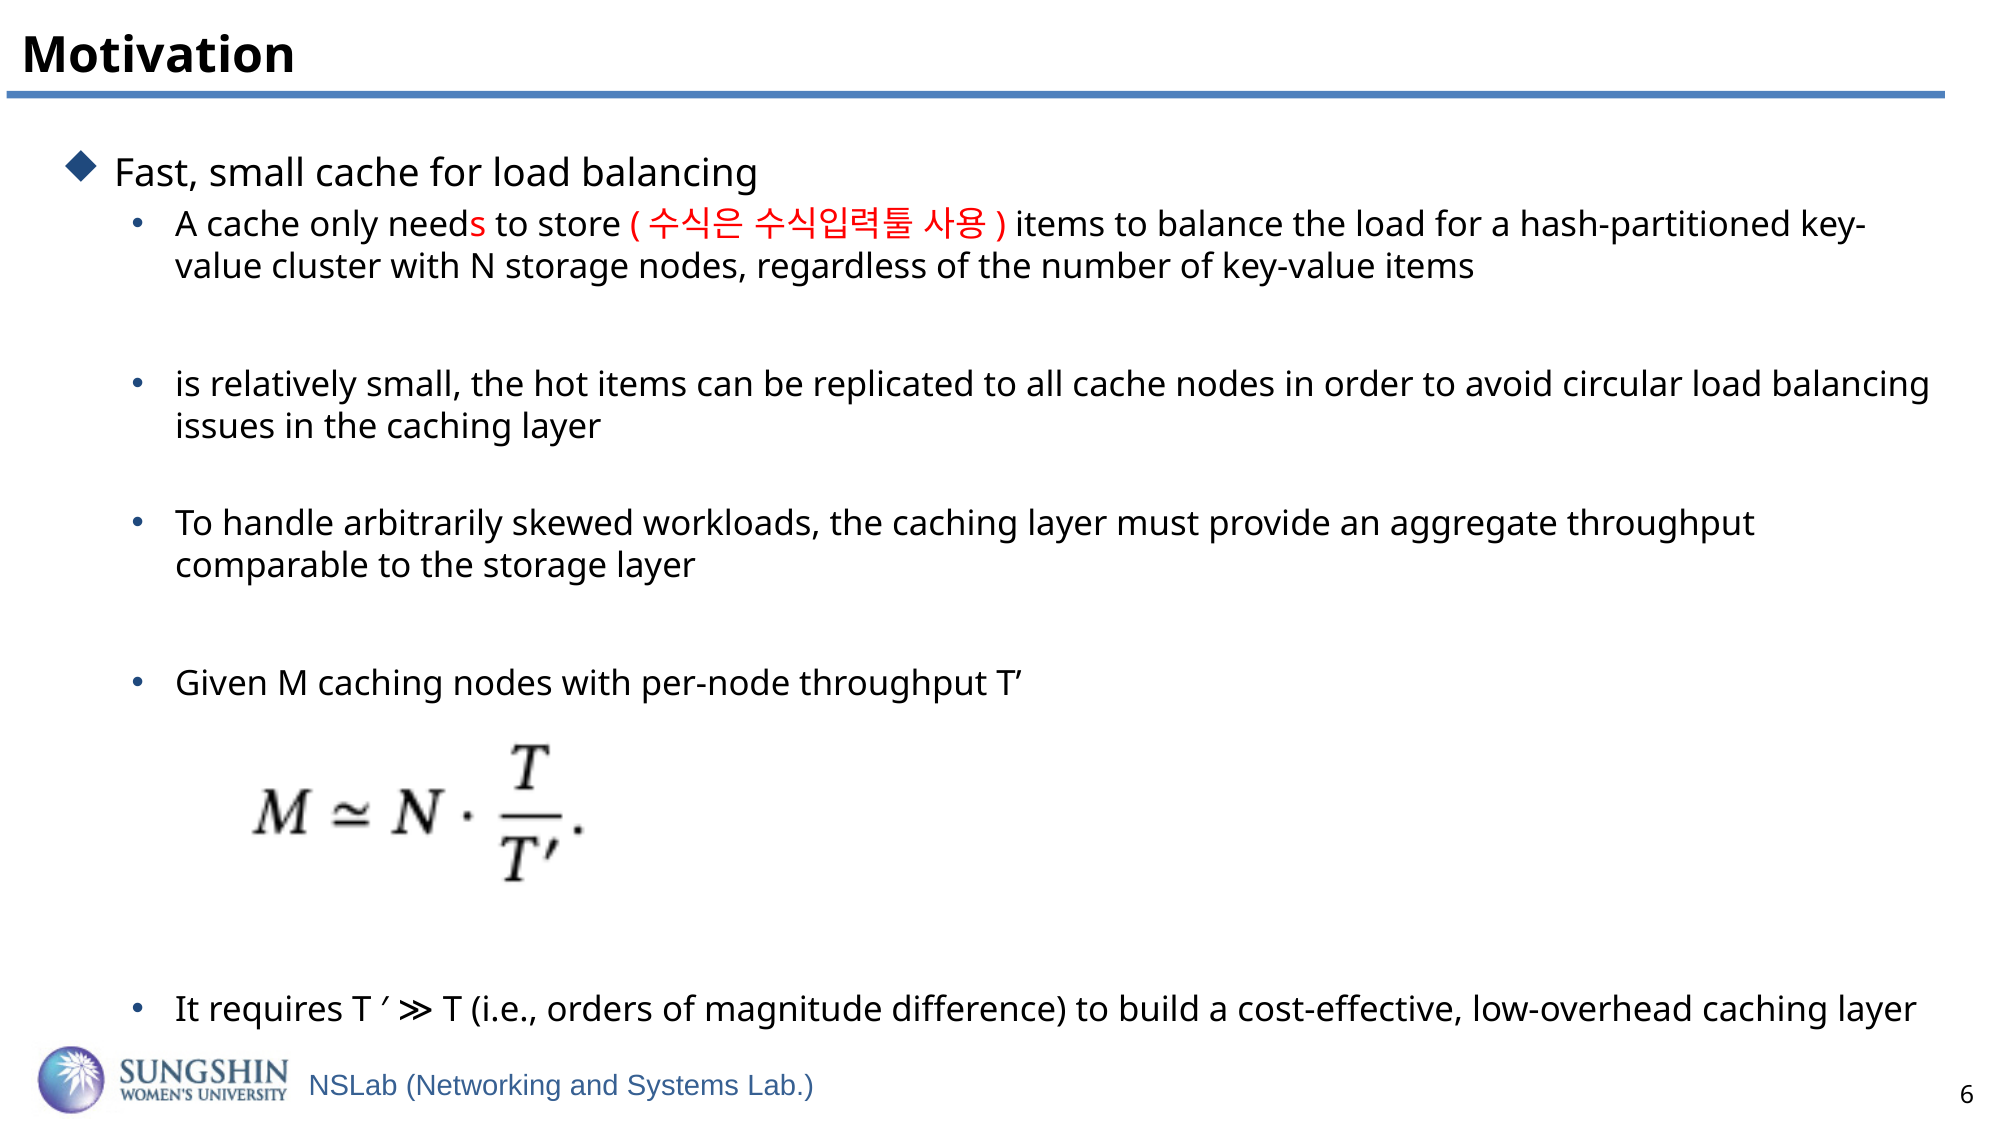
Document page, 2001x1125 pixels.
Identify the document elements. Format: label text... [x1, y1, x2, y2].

slide_number 6 [1930, 1073, 1989, 1119]
picture [31, 1040, 304, 1119]
picture [184, 727, 646, 917]
title Motivation [6, 15, 2000, 91]
